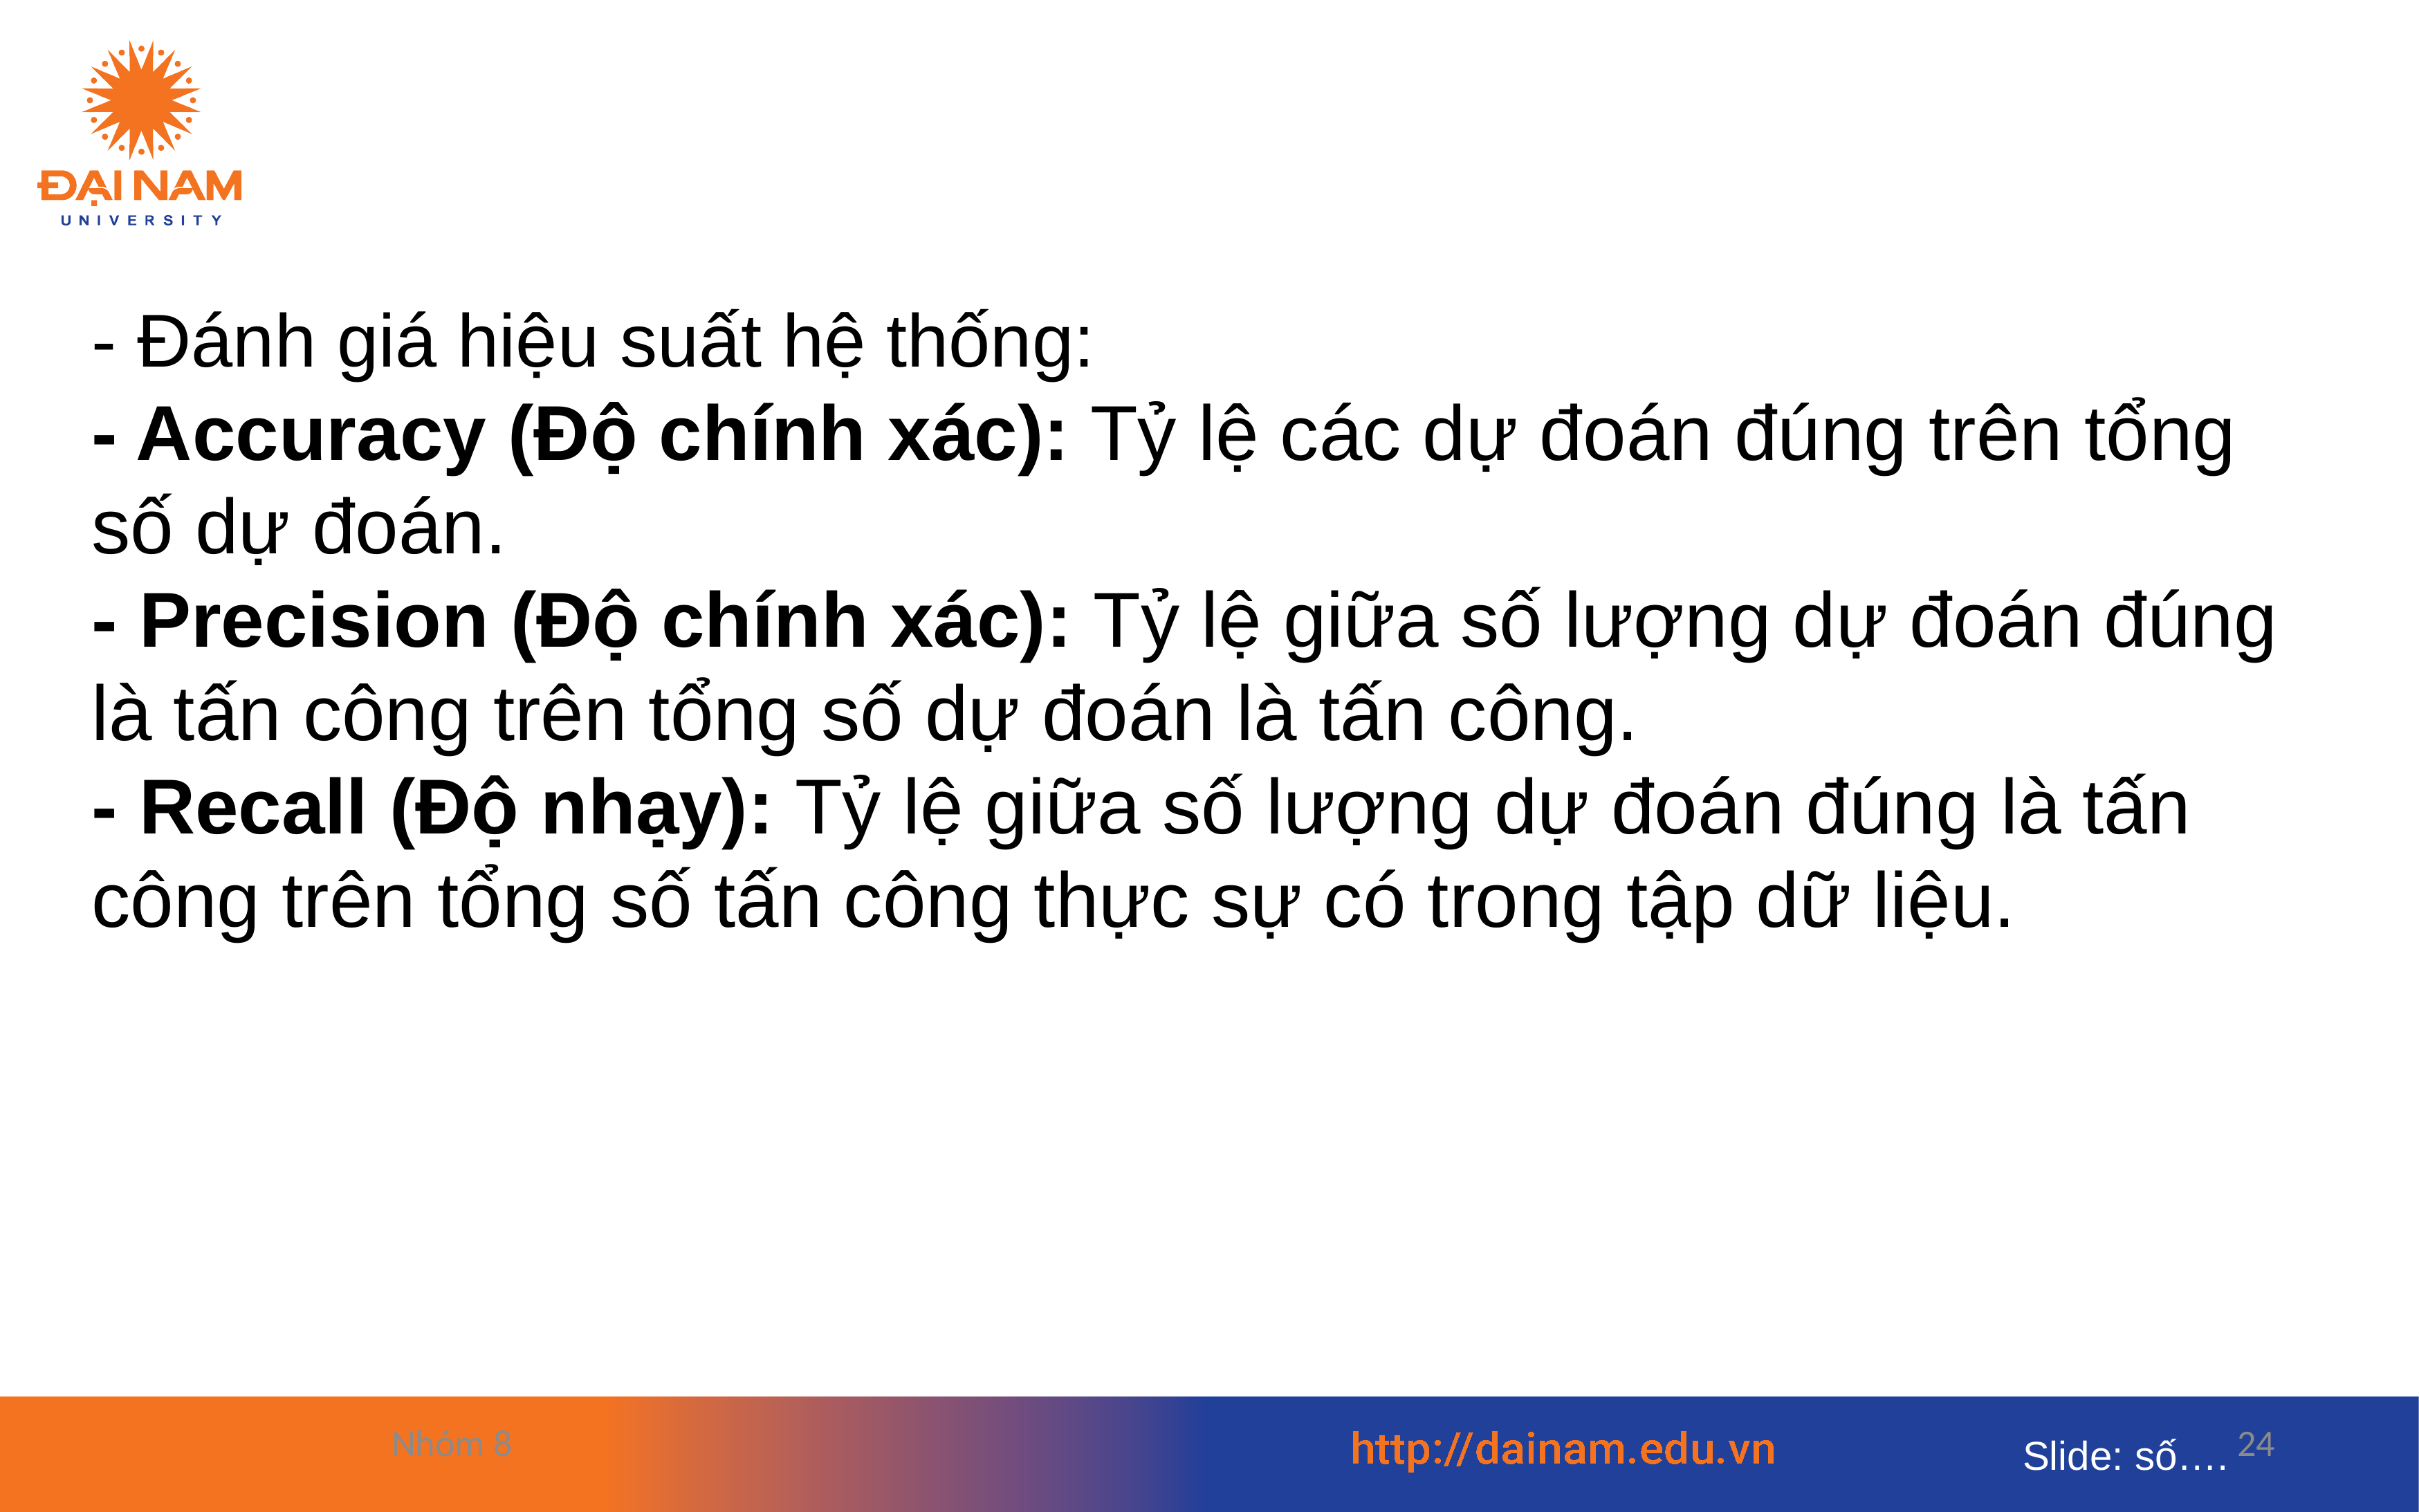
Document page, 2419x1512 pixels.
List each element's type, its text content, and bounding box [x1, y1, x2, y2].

slide_number 24 [1733, 1401, 2298, 1482]
picture [37, 40, 241, 225]
picture [0, 1396, 2419, 1512]
footer Nhóm 8 [68, 1401, 836, 1482]
list - Đánh giá hiệu suất hệ thống: - Accuracy (Độ chính xác): Tỷ lệ các dự đoán đúng trên tổng số dự đoán. - Precision (Độ chính xác): Tỷ lệ giữa số lượng dự đoán đúng là tấn công trên tổng số dự đoán là tấn công. - Recall (Độ nhạy): Tỷ lệ giữa số lượng dự đoán đúng là tấn công trên tổng số tấn công thực sự có trong tập dữ liệu. [68, 281, 2350, 1351]
